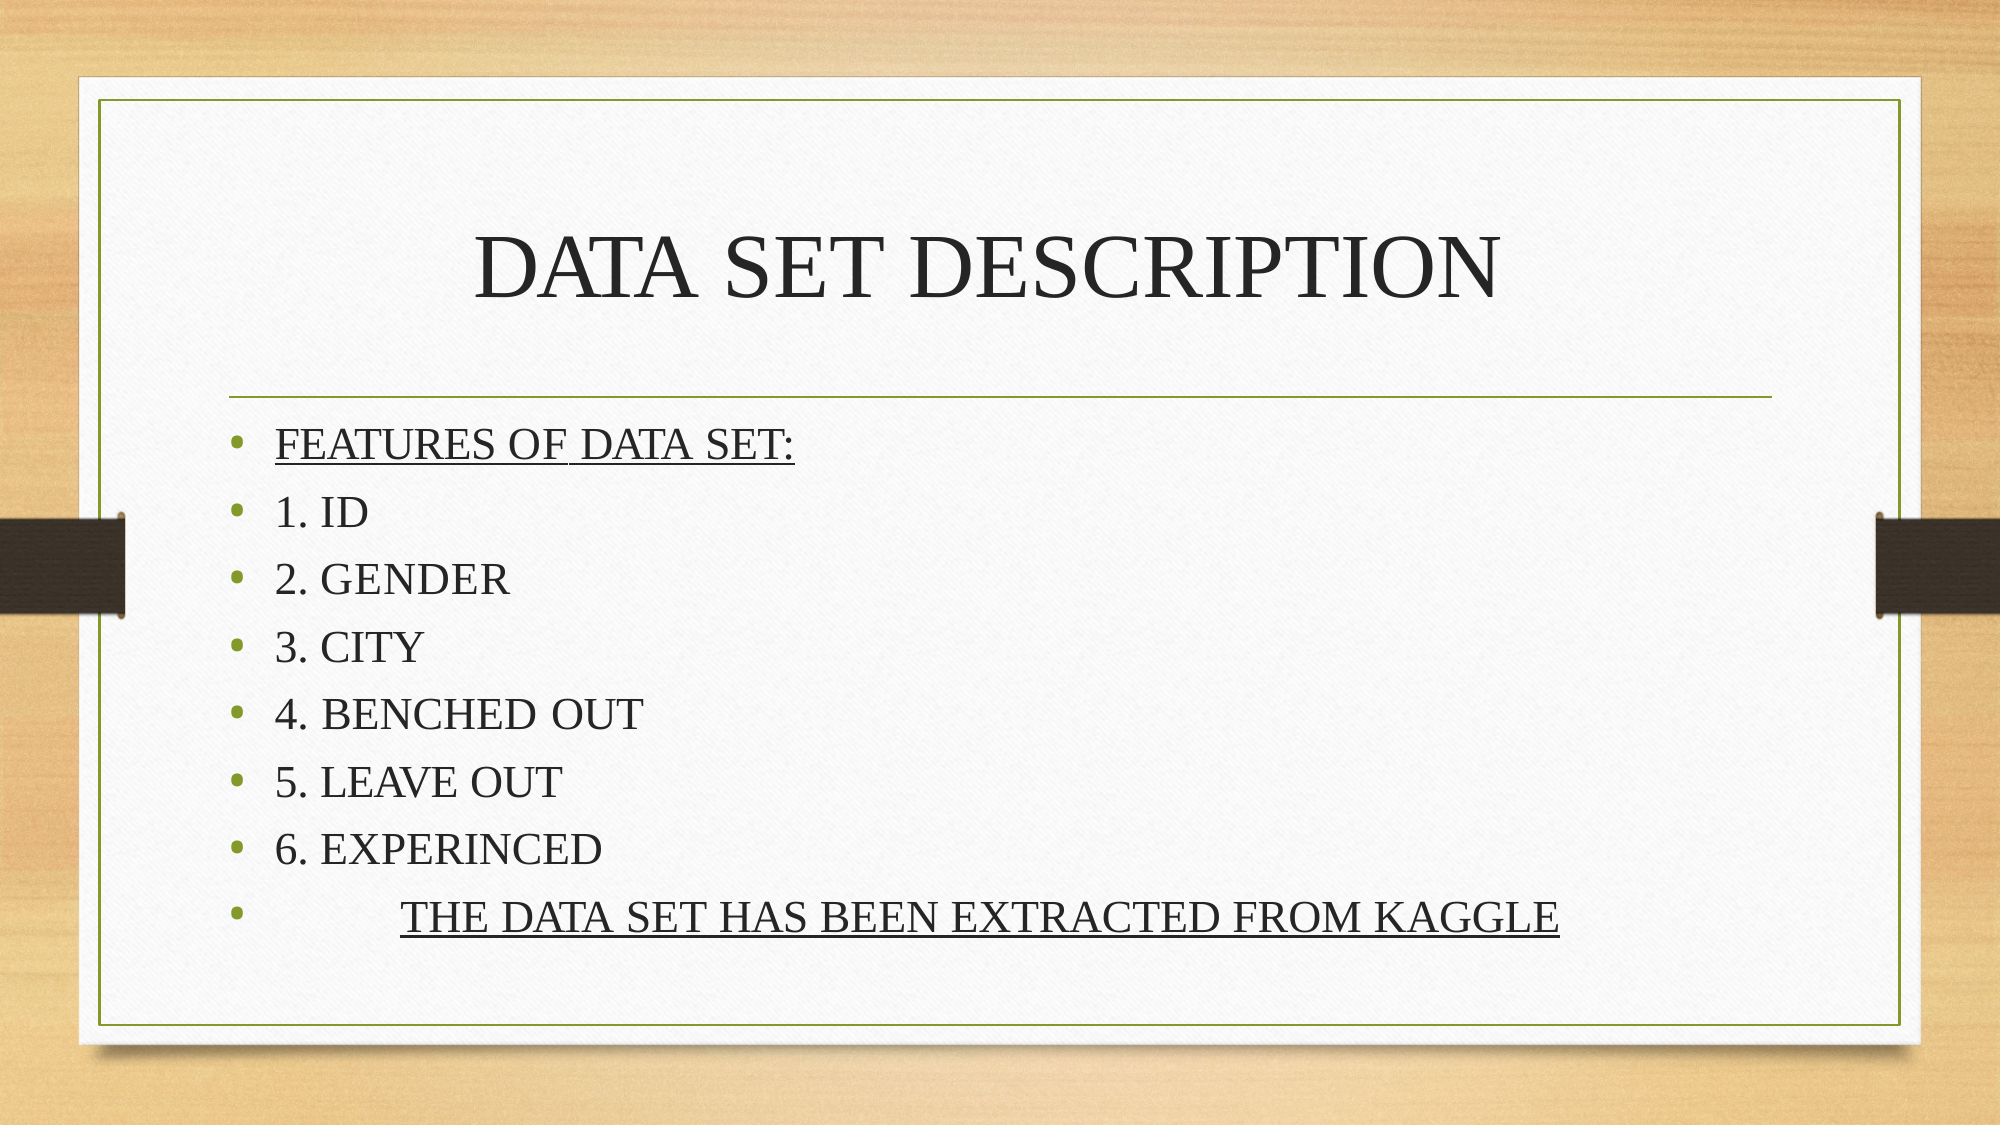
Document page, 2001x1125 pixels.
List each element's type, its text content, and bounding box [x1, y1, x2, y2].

text_box FEATURES OF DATA SET: 1. ID 2. GENDER 3. CITY 4. BENCHED OUT 5. LEAVE OUT 6. EXPERINCED [225, 407, 809, 875]
picture [0, 0, 2000, 1125]
title DATA SET DESCRIPTION [323, 159, 1677, 394]
text_box THE DATA SET HAS BEEN EXTRACTED FROM KAGGLE [398, 884, 1578, 942]
text_box • [225, 877, 249, 943]
